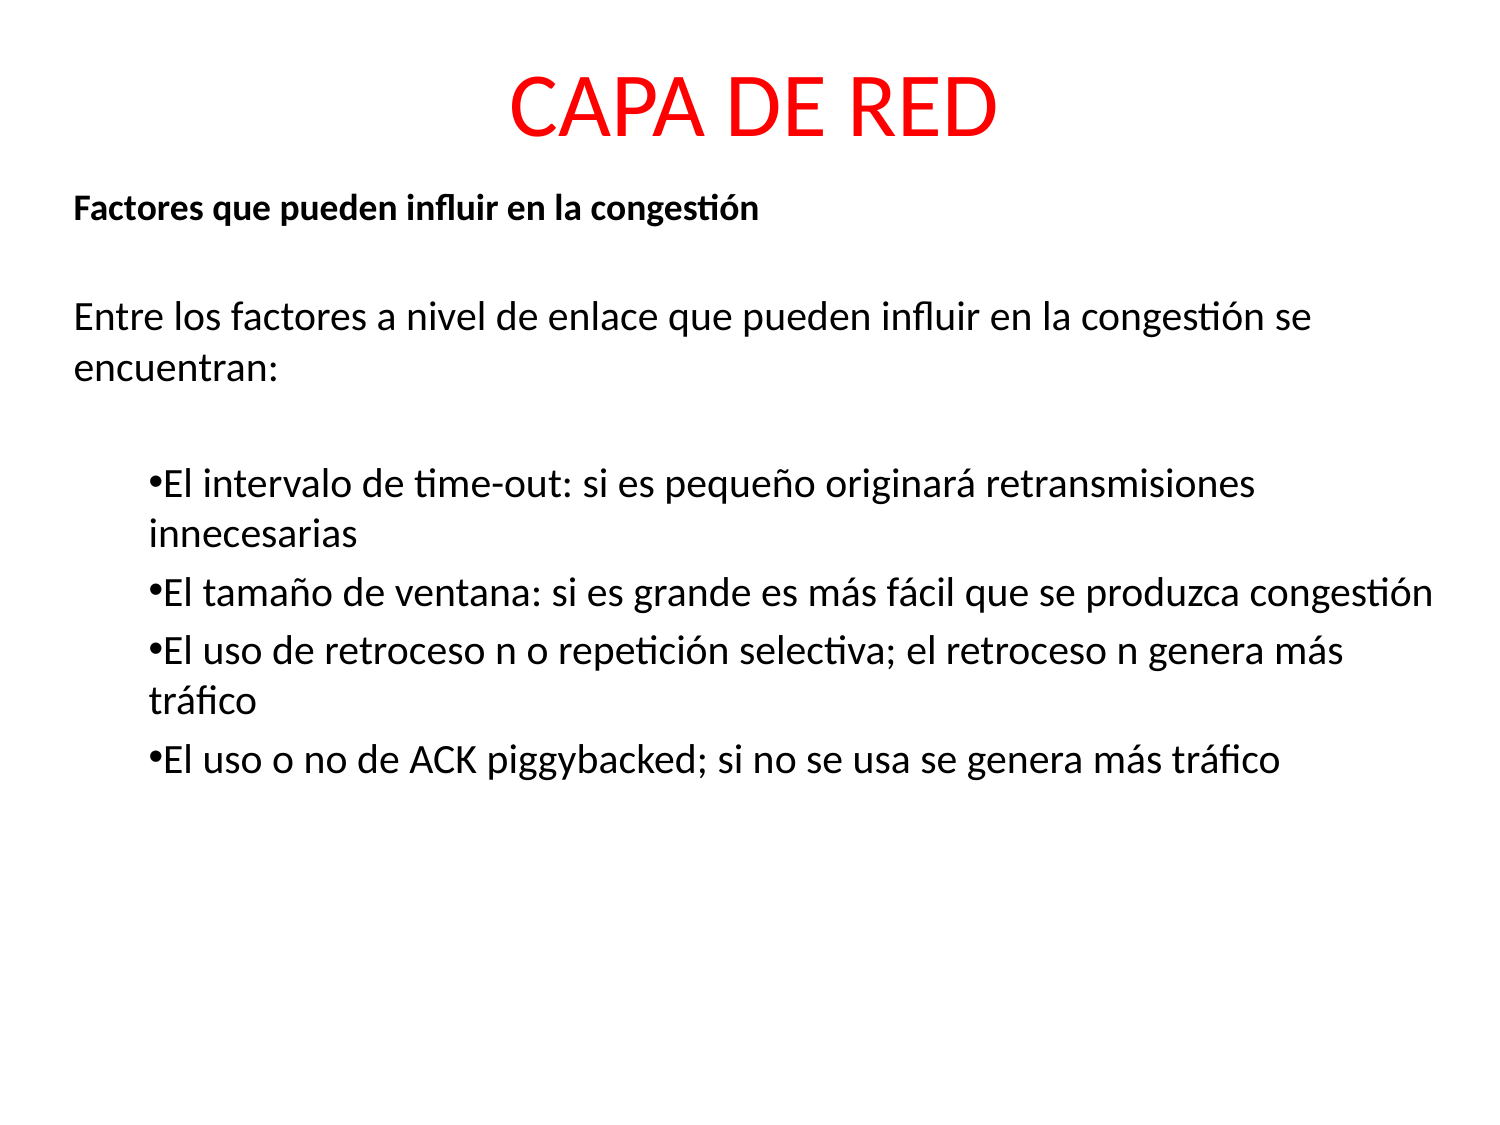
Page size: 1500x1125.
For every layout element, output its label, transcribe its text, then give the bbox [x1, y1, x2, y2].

title CAPA DE RED [117, 23, 1393, 175]
subtitle Factores que pueden influir en la congestión Entre los factores a nivel de enlace que pueden influir en la congestión se encuentran: El intervalo de time-out: si es pequeño originará retransmisiones innecesarias El tamaño de ventana: si es grande es más fácil que se produzca congestión El uso de retroceso n o repetición selectiva; el retroceso n genera más tráfico El uso o no de ACK piggybacked; si no se usa se genera más tráfico [58, 175, 1465, 1043]
